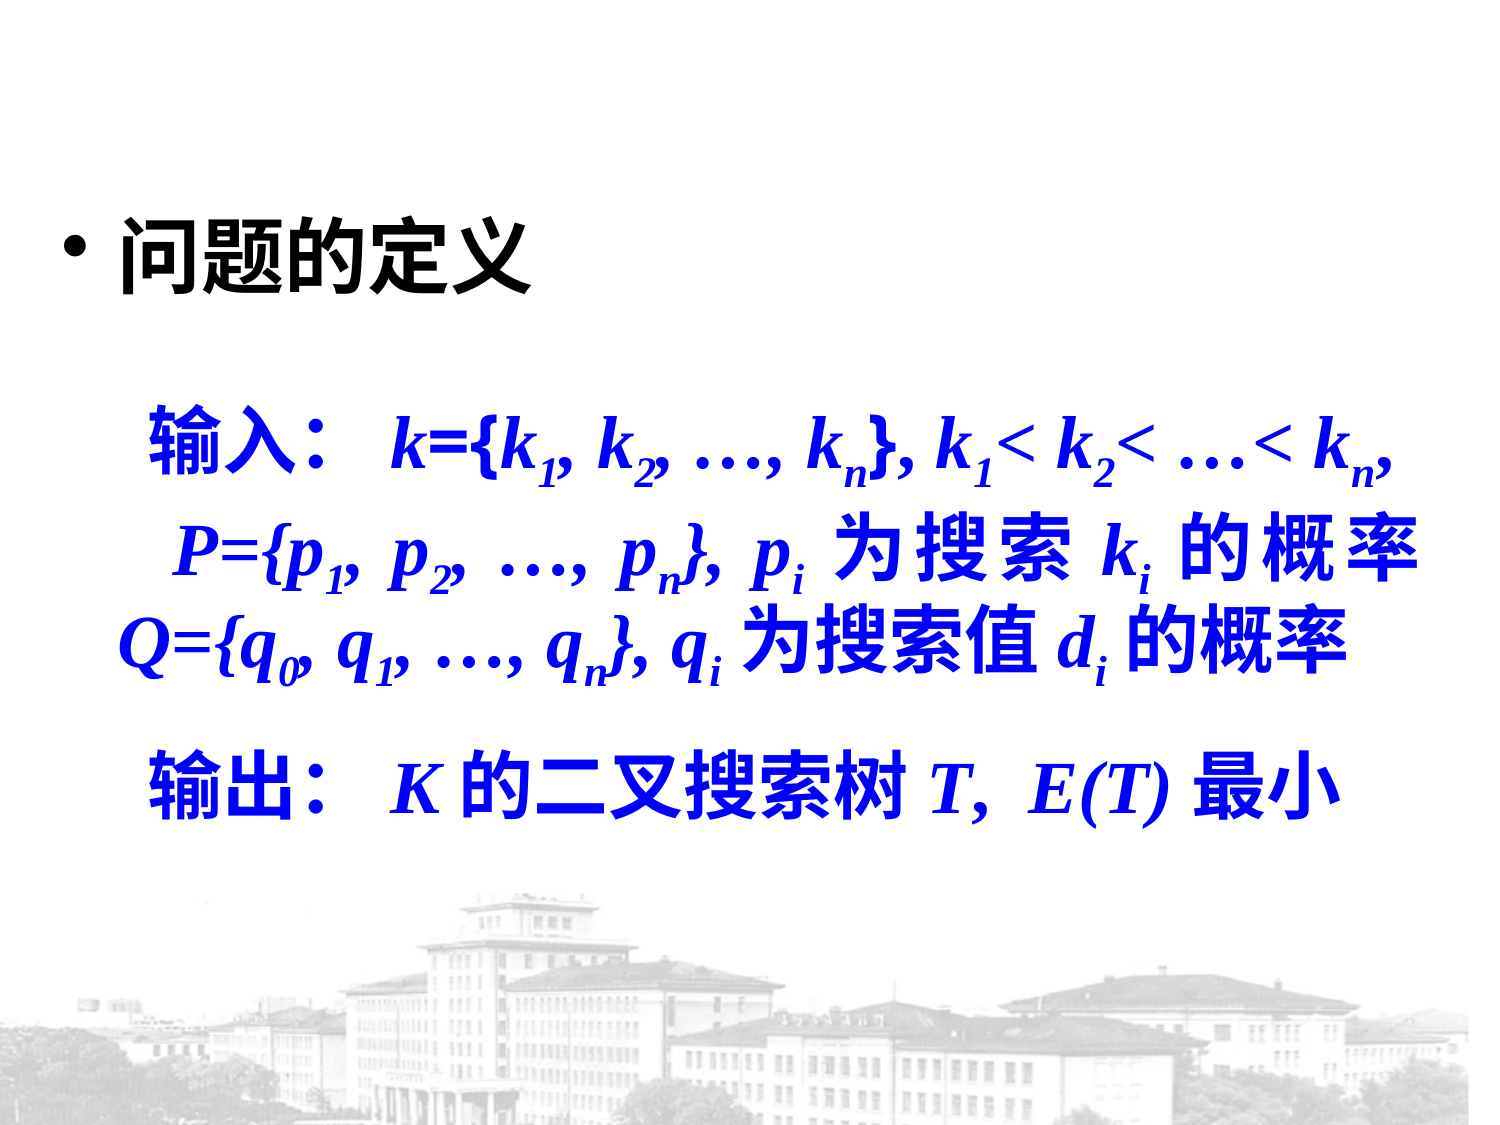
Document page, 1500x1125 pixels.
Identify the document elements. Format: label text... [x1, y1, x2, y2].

text_box 问题的定义 输入：k={k1, k2, …, kn}, k1< k2< …< kn, P={p1, p2, …, pn}, pi为搜索ki的概率Q={q0, q1, …, qn}, qi为搜索值di的概率 输出：K的二叉搜索树T, E(T)最小 [46, 207, 1454, 894]
picture [0, 529, 1500, 1125]
